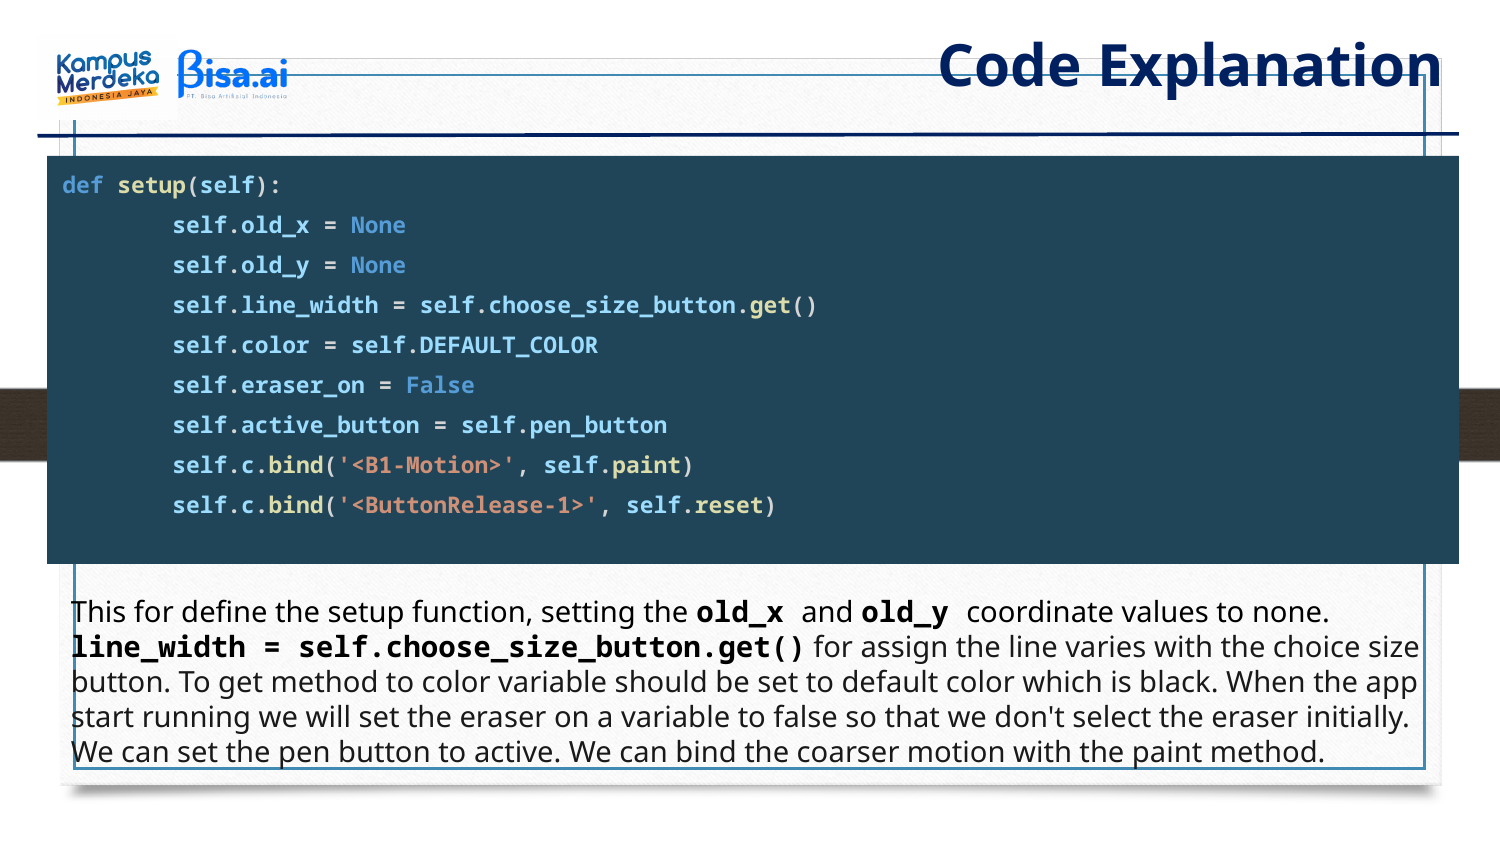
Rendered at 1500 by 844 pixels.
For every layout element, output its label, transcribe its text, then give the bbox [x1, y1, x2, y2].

text_box Code Explanation [748, 12, 1459, 132]
text_box Code Explanation [748, 136, 1459, 142]
picture [0, 0, 1500, 844]
text_box This for define the setup function, setting the old_x and old_y coordinate values to none. line_width = self.choose_size_button.get() for assign the line varies with the choice size button. To get method to color variable should be set to default color which is black. When the app start running we will set the eraser on a variable to false so that we don't select the eraser initially. We can set the pen button to active. We can bind the coarser motion with the paint method. [55, 578, 1468, 840]
text_box def setup(self): self.old_x = None self.old_y = None self.line_width = self.choose_size_button.get() self.color = self.DEFAULT_COLOR self.eraser_on = False self.active_button = self.pen_button self.c.bind('<B1-Motion>', self.paint) self.c.bind('<ButtonRelease-1>', self.reset) [47, 155, 1459, 564]
